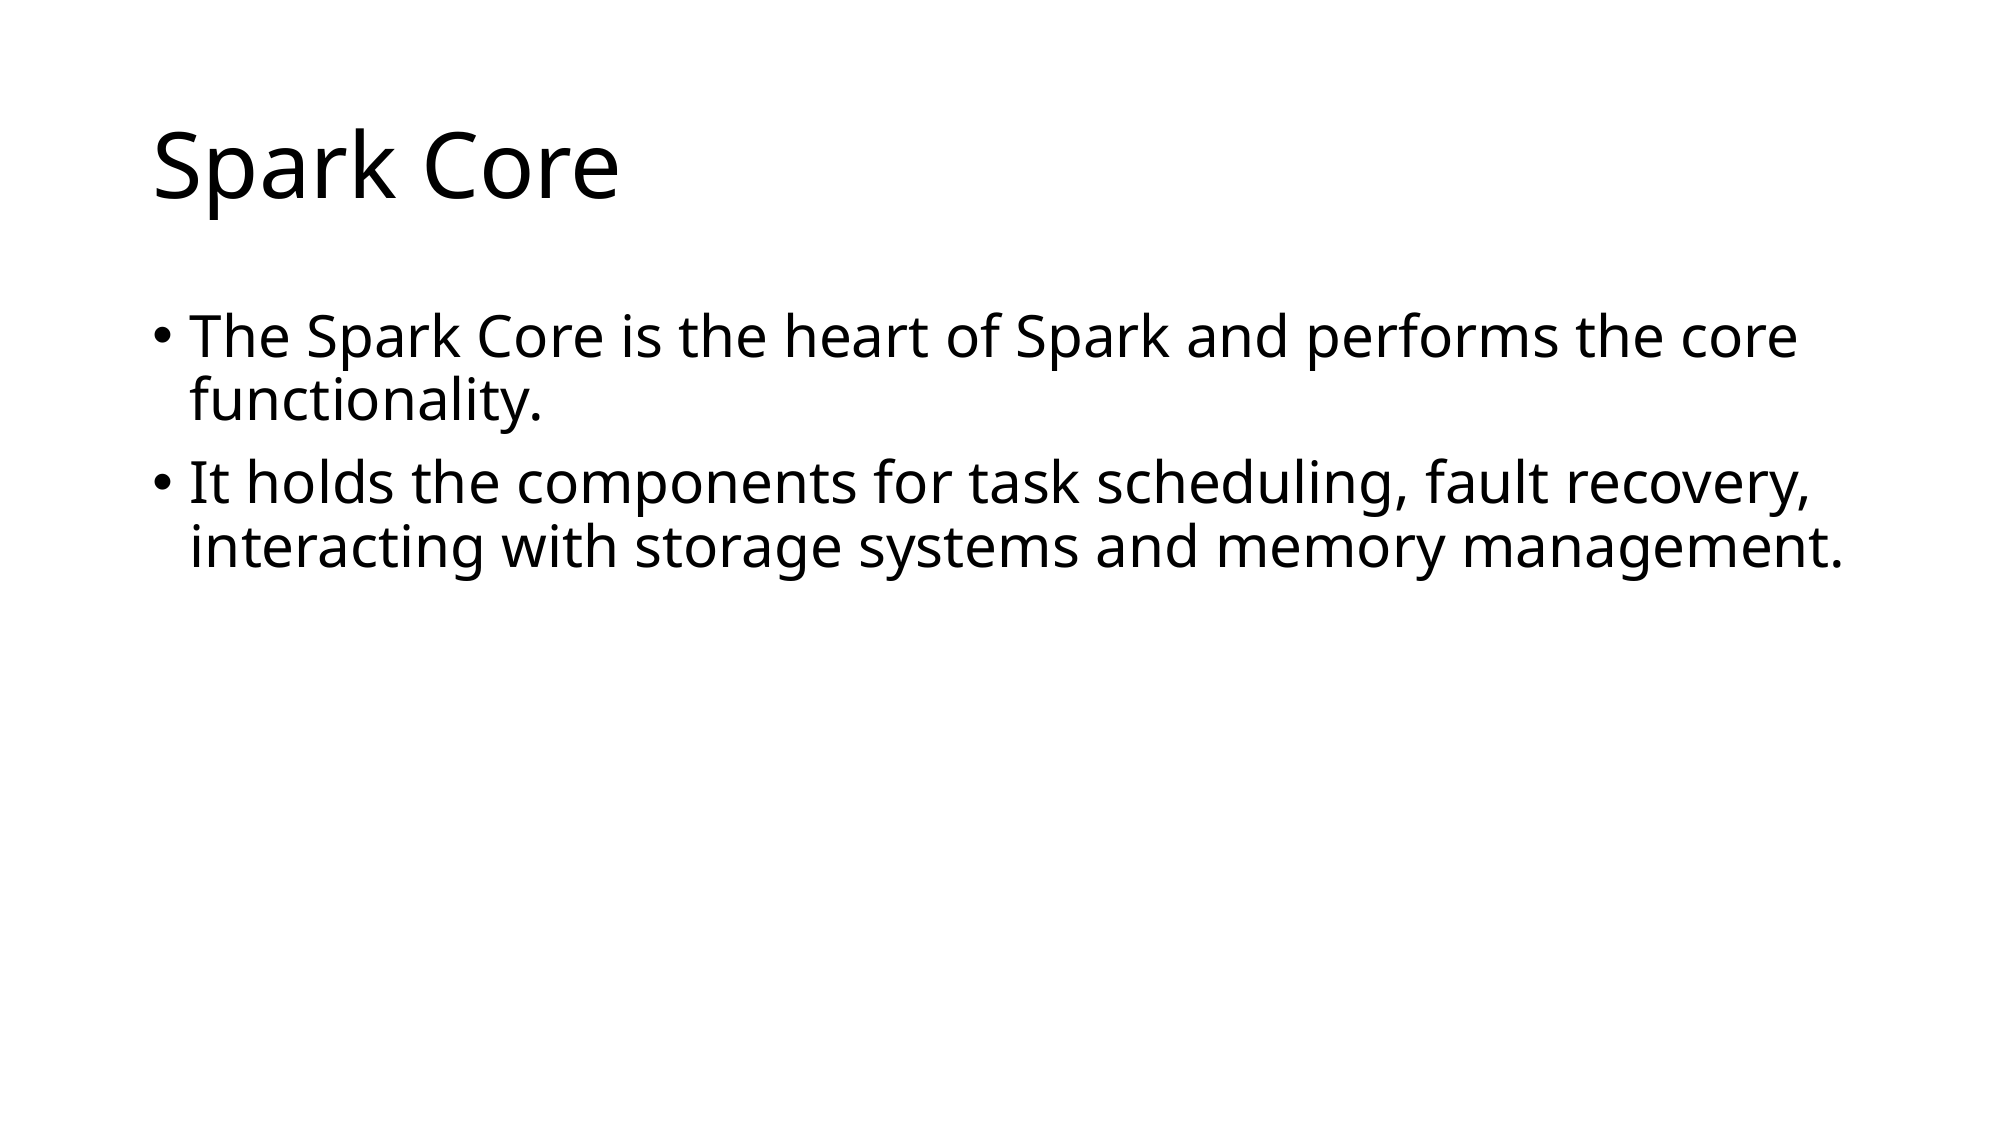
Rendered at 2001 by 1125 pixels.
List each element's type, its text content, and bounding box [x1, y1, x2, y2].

list The Spark Core is the heart of Spark and performs the core functionality. It holds the components for task scheduling, fault recovery, interacting with storage systems and memory management. [137, 299, 1863, 1014]
title Spark Core [137, 59, 1863, 278]
